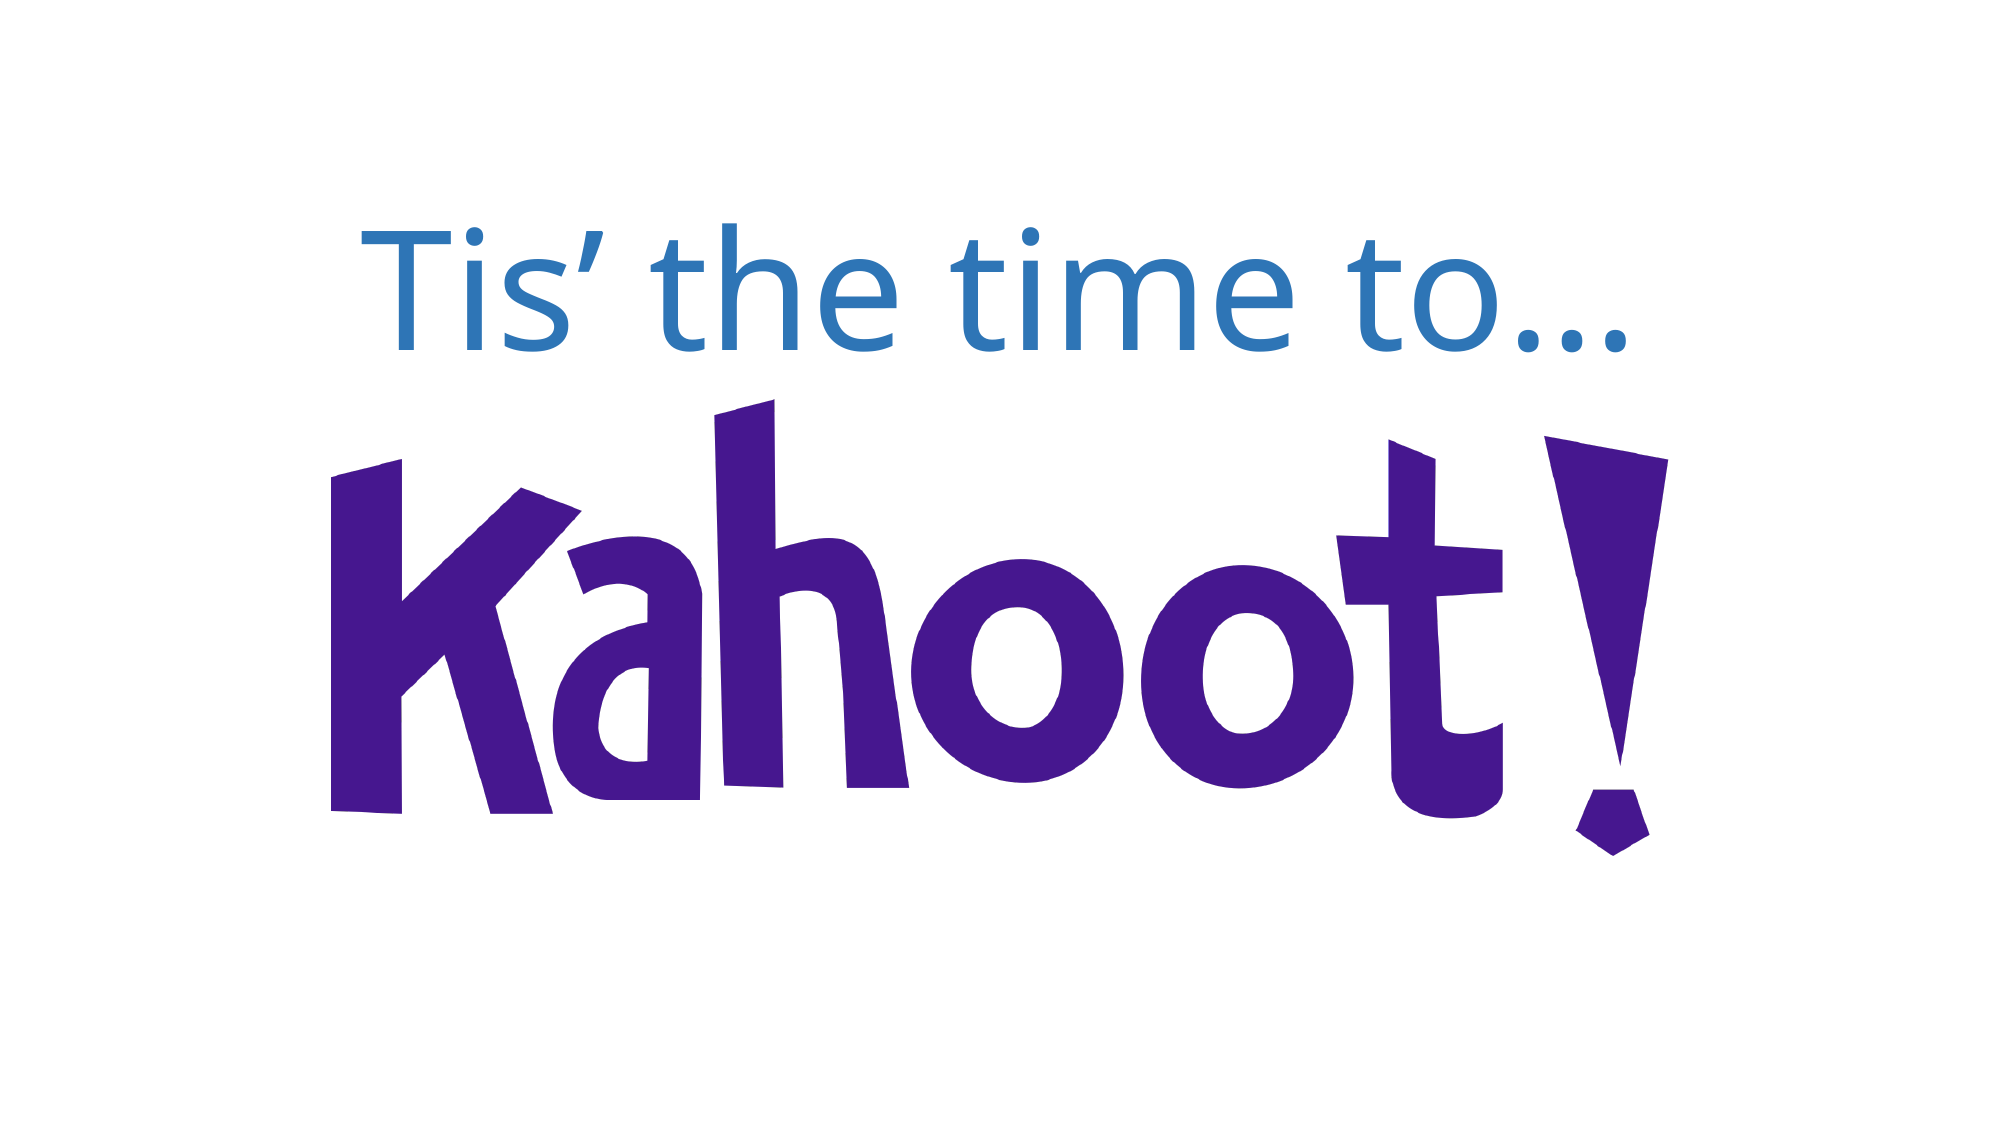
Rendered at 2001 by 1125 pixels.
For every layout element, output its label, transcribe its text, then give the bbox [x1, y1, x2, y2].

text_box Tis’ the time to… [303, 199, 1696, 471]
picture [331, 399, 1669, 856]
